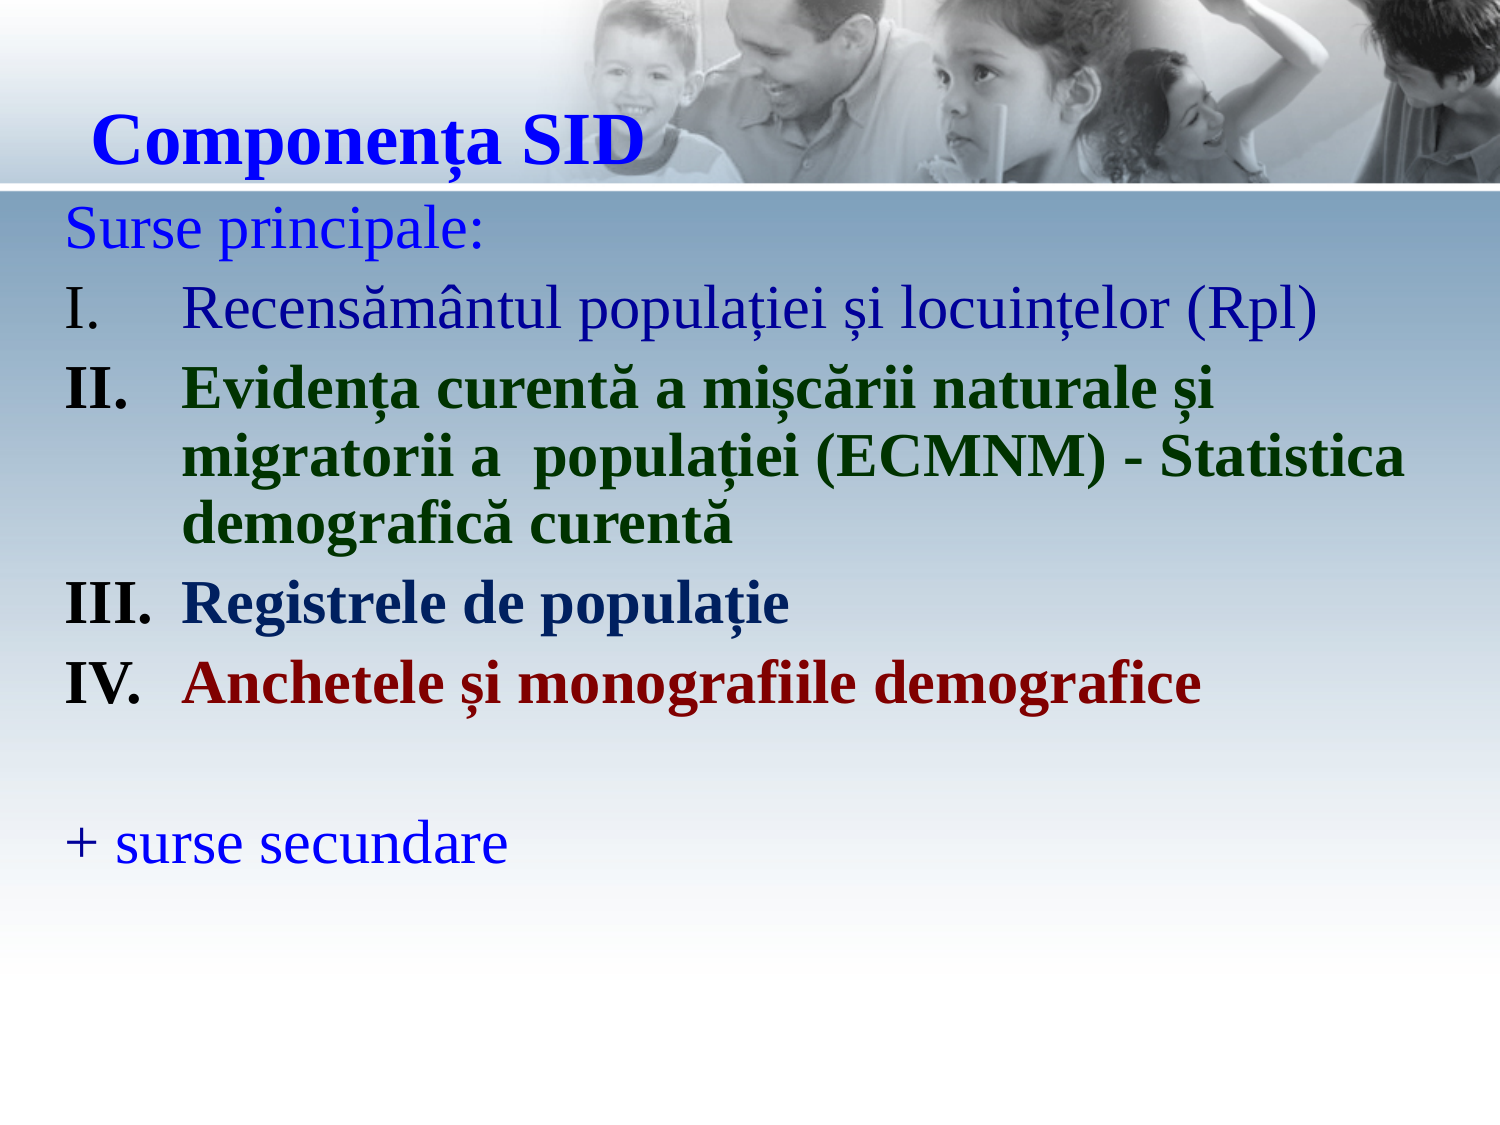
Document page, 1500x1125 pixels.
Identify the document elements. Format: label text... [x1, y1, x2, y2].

picture [0, 0, 1500, 1125]
text_box Surse principale: Recensământul populației și locuințelor (Rpl) Evidența curentă a mișcării naturale și migratorii a populației (ECMNM) - Statistica demografică curentă Registrele de populație Anchetele și monografiile demografice + surse secundare [50, 187, 1448, 1005]
title Componența SID [74, 12, 1188, 187]
